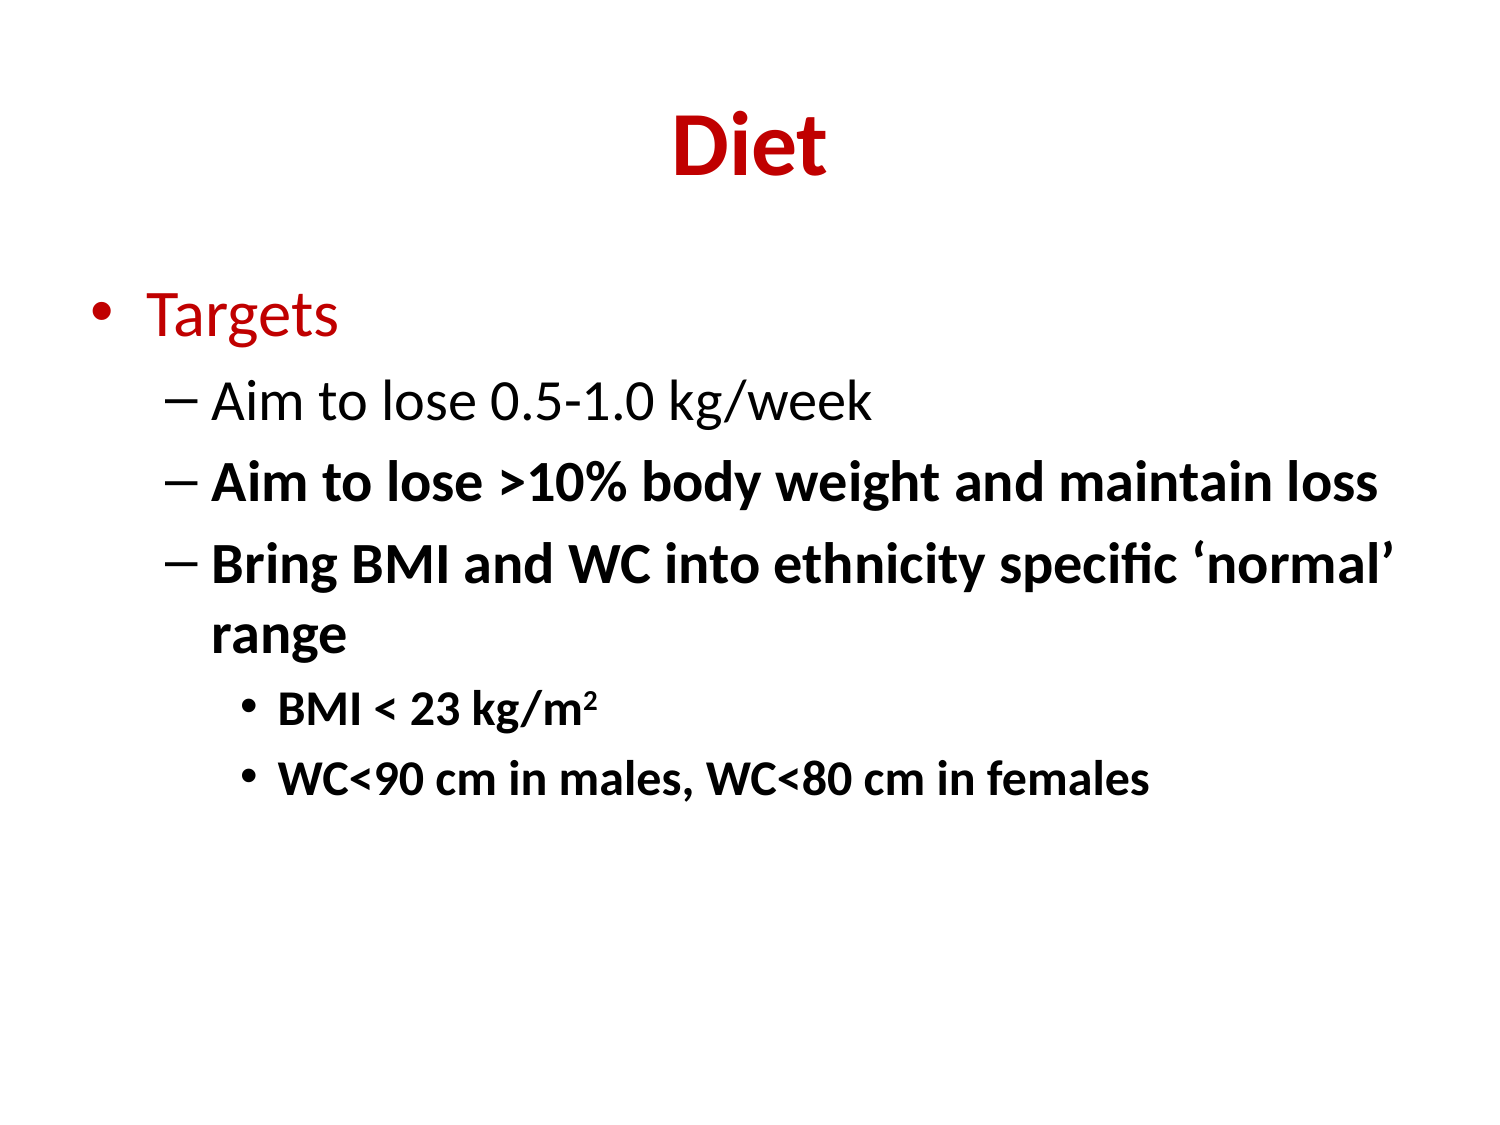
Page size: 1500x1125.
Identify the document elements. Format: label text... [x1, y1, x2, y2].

list Targets Aim to lose 0.5-1.0 kg/week Aim to lose >10% body weight and maintain loss Bring BMI and WC into ethnicity specific ‘normal’ range BMI < 23 kg/m2 WC<90 cm in males, WC<80 cm in females [75, 262, 1425, 1005]
title Diet [75, 45, 1425, 233]
